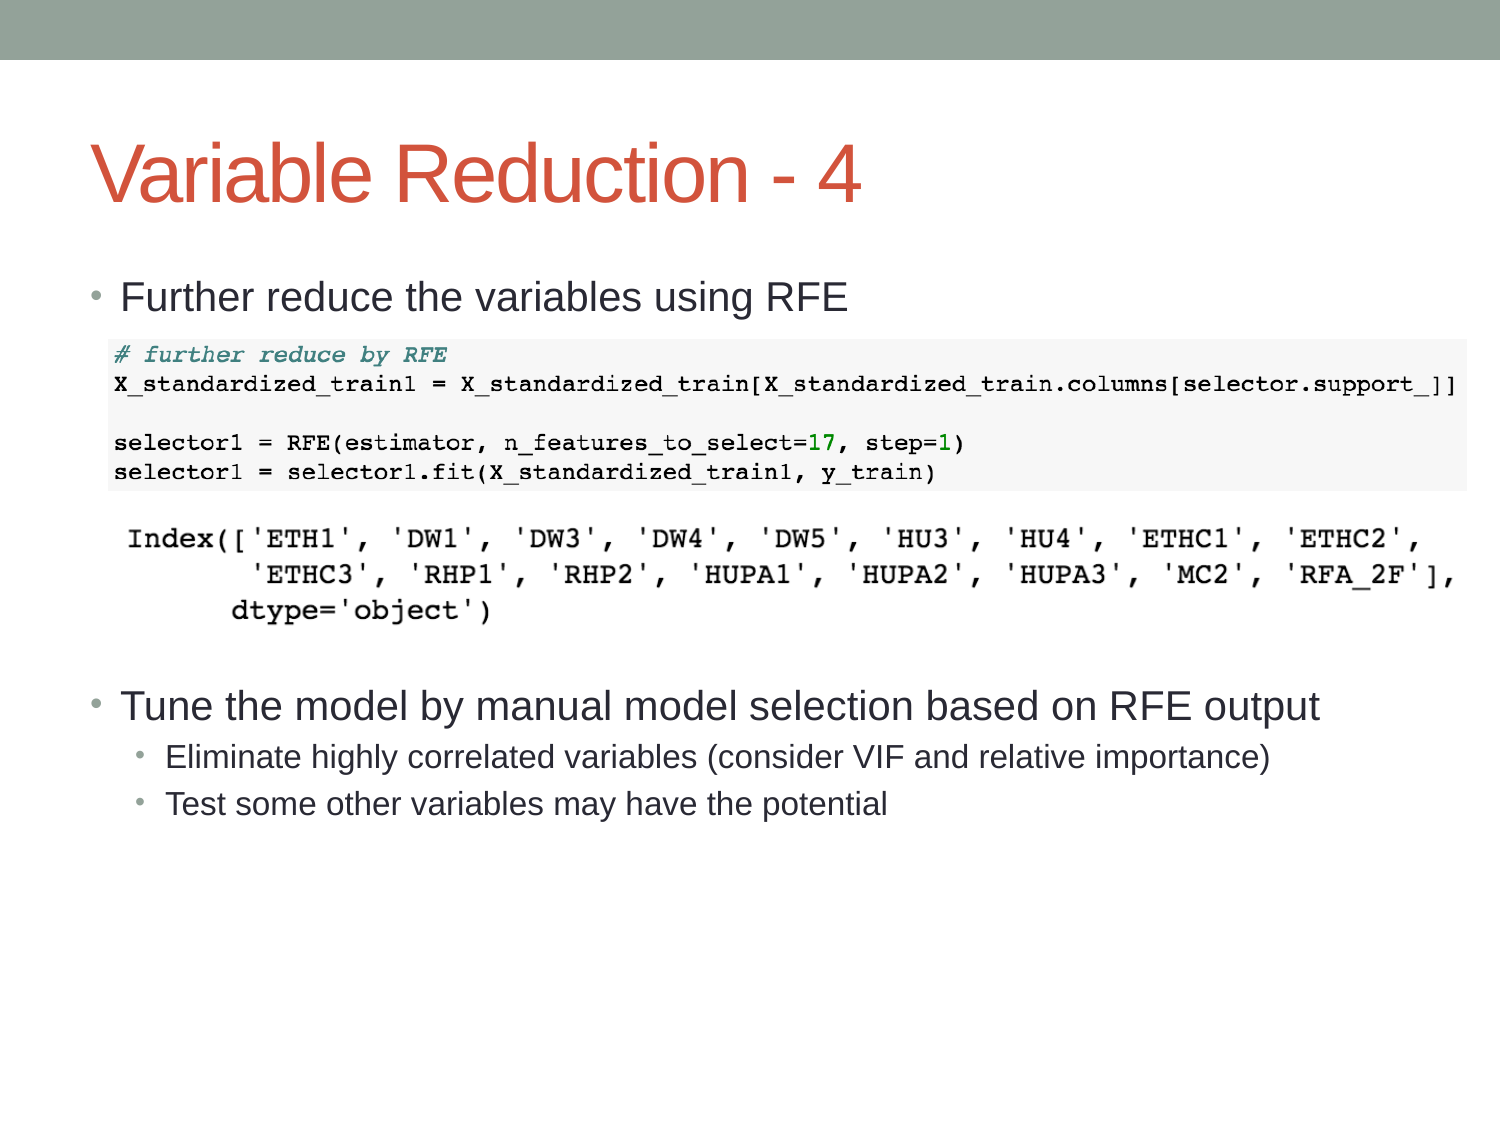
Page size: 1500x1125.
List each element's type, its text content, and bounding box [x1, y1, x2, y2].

picture [120, 522, 1467, 638]
picture [108, 339, 1467, 492]
list Further reduce the variables using RFE Tune the model by manual model selection based on RFE output Eliminate highly correlated variables (consider VIF and relative importance) Test some other variables may have the potential [75, 262, 1425, 1063]
title Variable Reduction - 4 [75, 87, 1425, 250]
